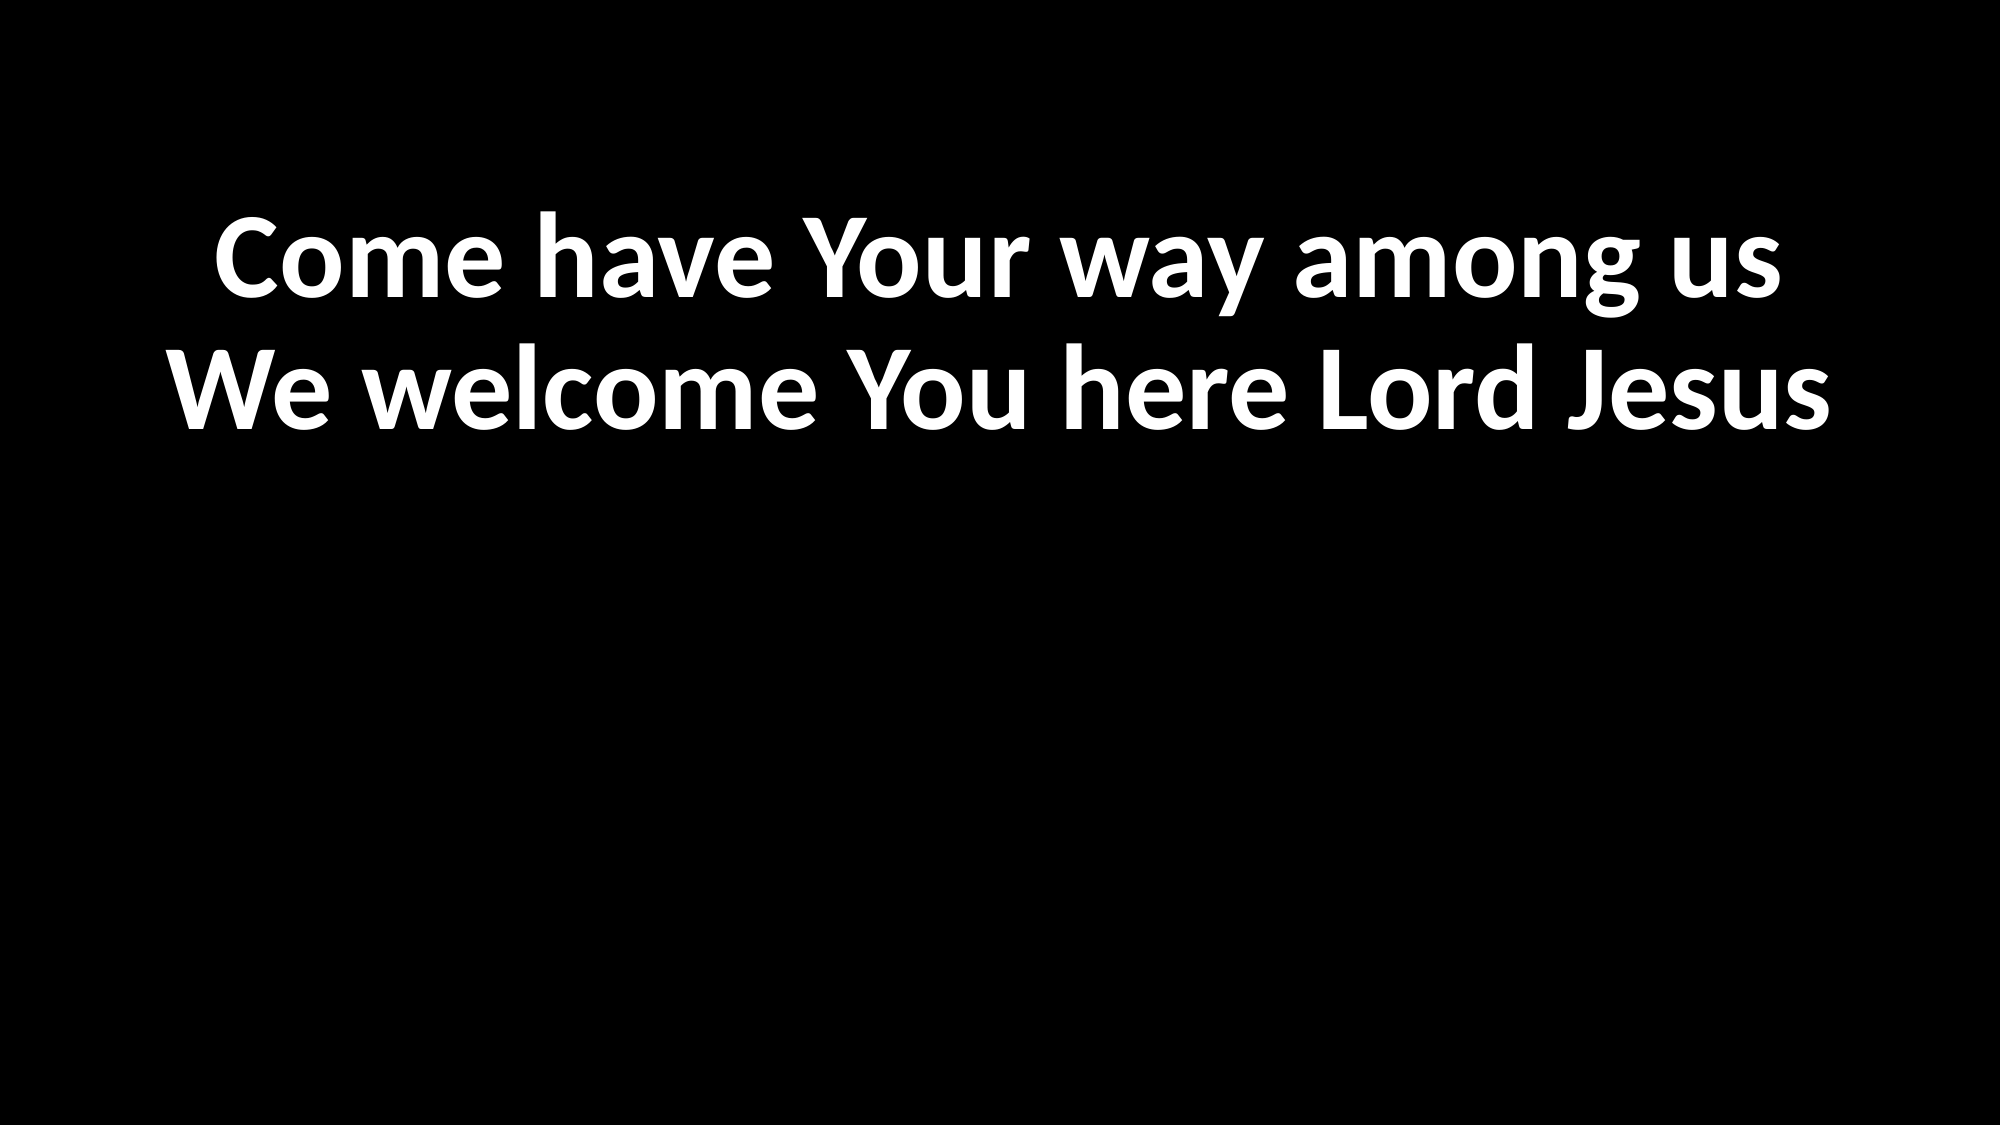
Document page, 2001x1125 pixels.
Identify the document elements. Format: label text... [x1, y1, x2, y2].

list Come have Your way among us We welcome You here Lord Jesus [0, 109, 2000, 464]
